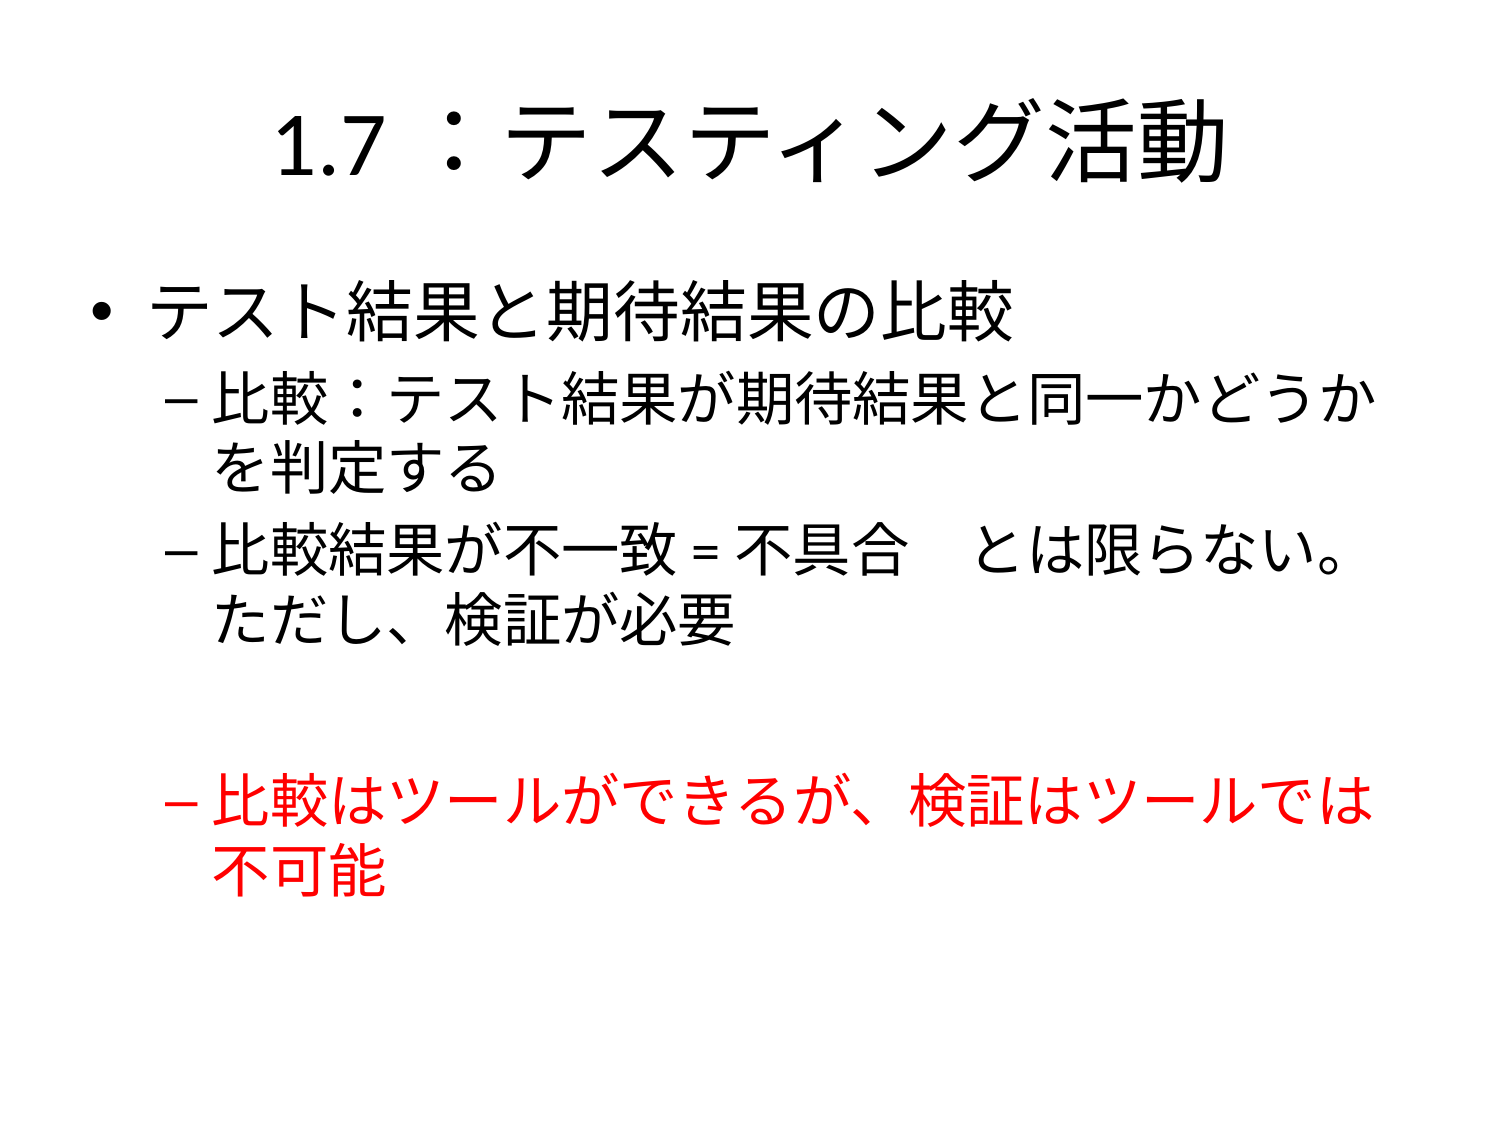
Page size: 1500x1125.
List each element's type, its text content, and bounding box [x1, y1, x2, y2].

title 1.7：テスティング活動 [75, 45, 1425, 233]
list テスト結果と期待結果の比較 比較：テスト結果が期待結果と同一かどうかを判定する 比較結果が不一致=不具合 とは限らない。ただし、検証が必要 比較はツールができるが、検証はツールでは不可能 [75, 262, 1425, 1059]
